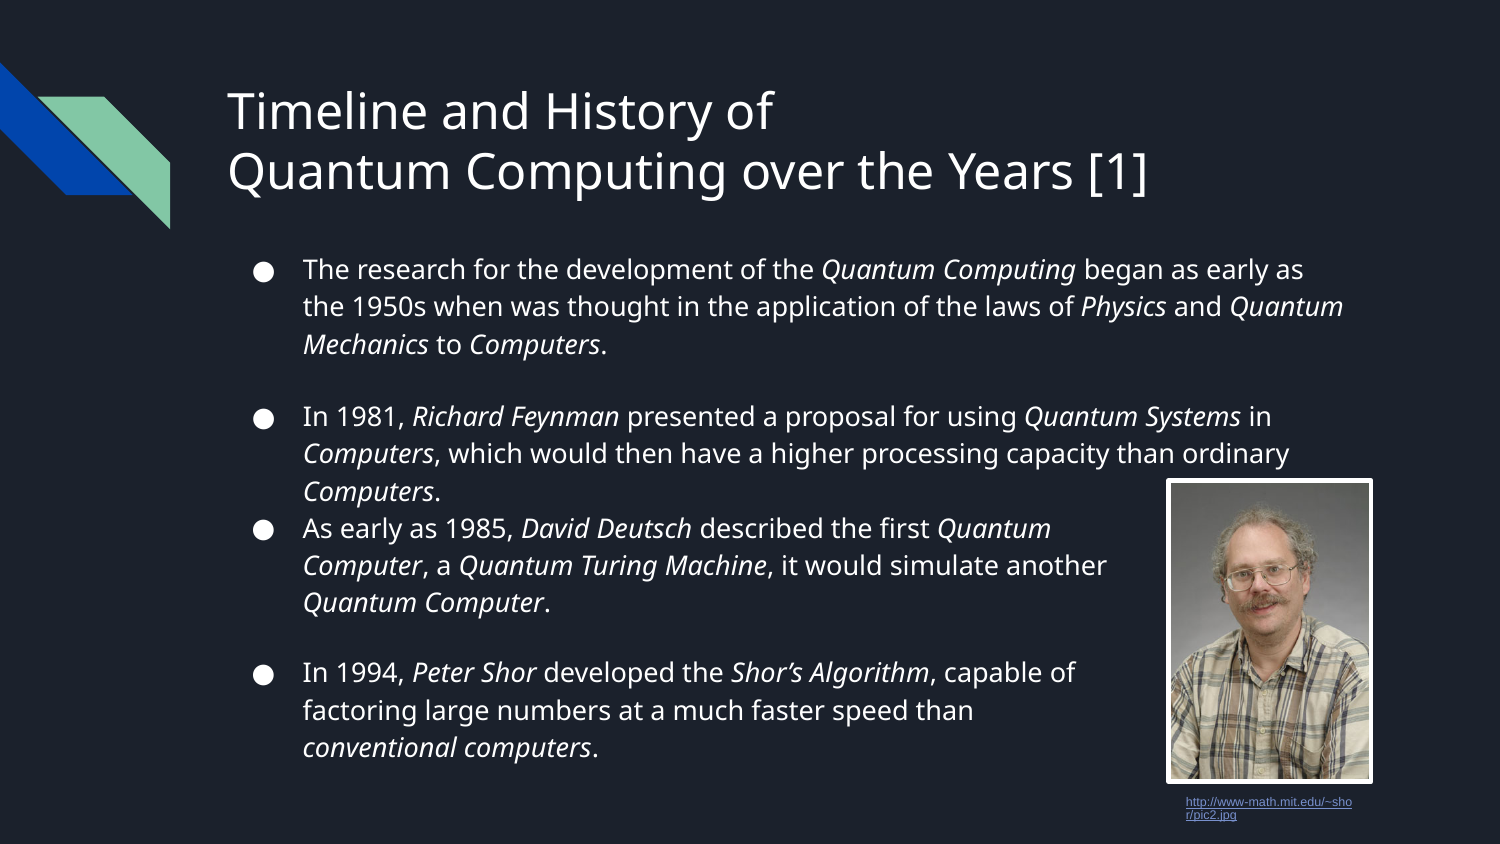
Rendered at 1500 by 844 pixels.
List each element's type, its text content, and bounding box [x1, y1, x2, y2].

list The research for the development of the Quantum Computing began as early as the 1950s when was thought in the application of the laws of Physics and Quantum Mechanics to Computers. In 1981, Richard Feynman presented a proposal for using Quantum Systems in Computers, which would then have a higher processing capacity than ordinary Computers. [212, 232, 1368, 483]
title Timeline and History of Quantum Computing over the Years [1] [212, 64, 1368, 215]
text_box As early as 1985, David Deutsch described the first Quantum Computer, a Quantum Turing Machine, it would simulate another Quantum Computer. In 1994, Peter Shor developed the Shor’s Algorithm, capable of factoring large numbers at a much faster speed than conventional computers. [212, 491, 1145, 742]
picture [1170, 482, 1369, 780]
text_box http://www-math.mit.edu/~shor/pic2.jpg [1170, 787, 1369, 829]
